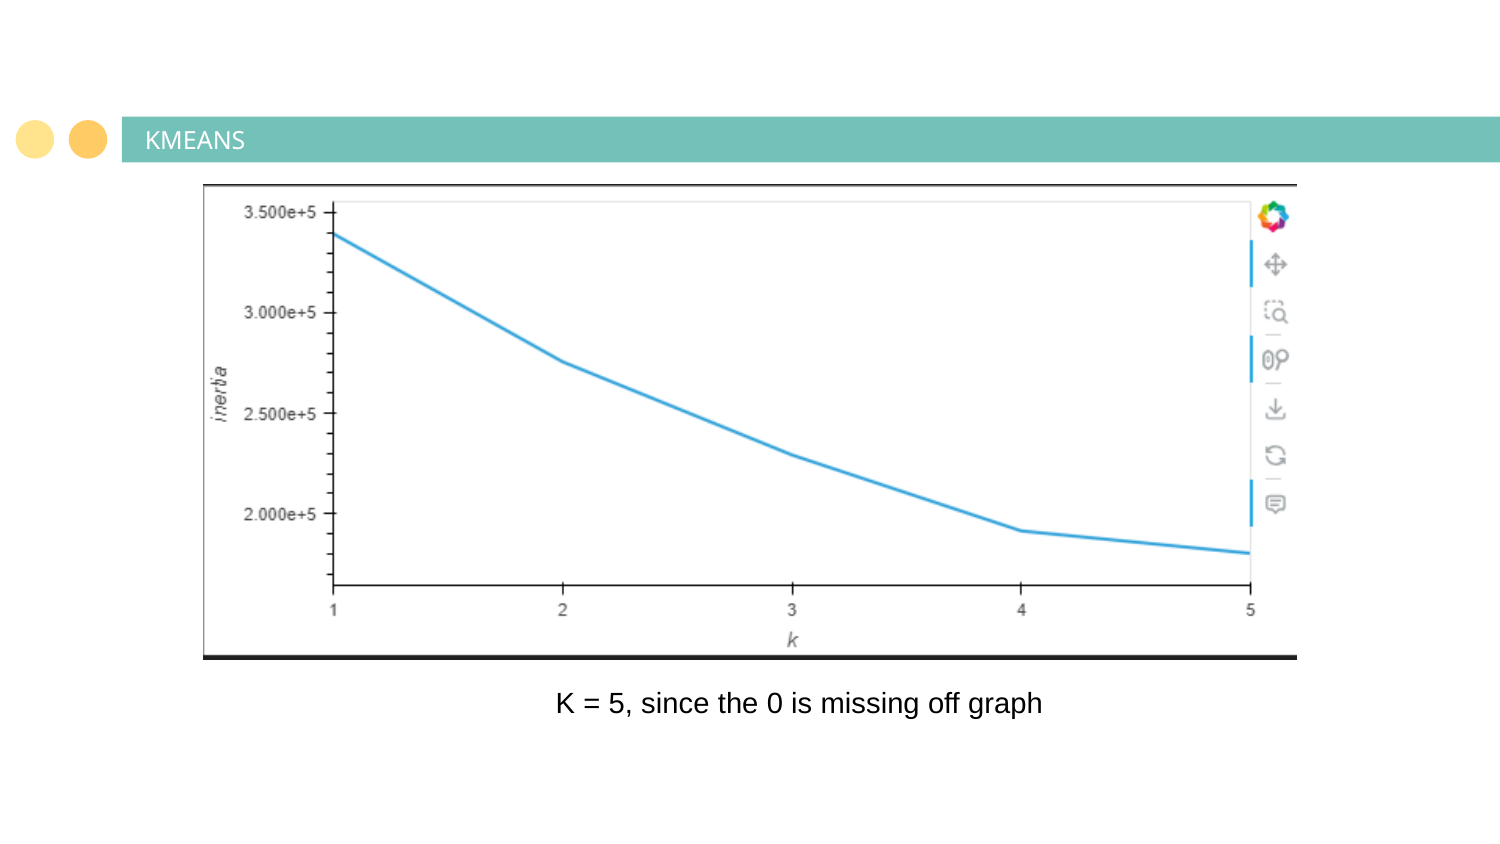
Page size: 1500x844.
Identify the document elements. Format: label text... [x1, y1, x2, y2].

picture [202, 184, 1298, 660]
text_box K = 5, since the 0 is missing off graph [540, 676, 1500, 727]
title KMEANS [129, 118, 952, 170]
